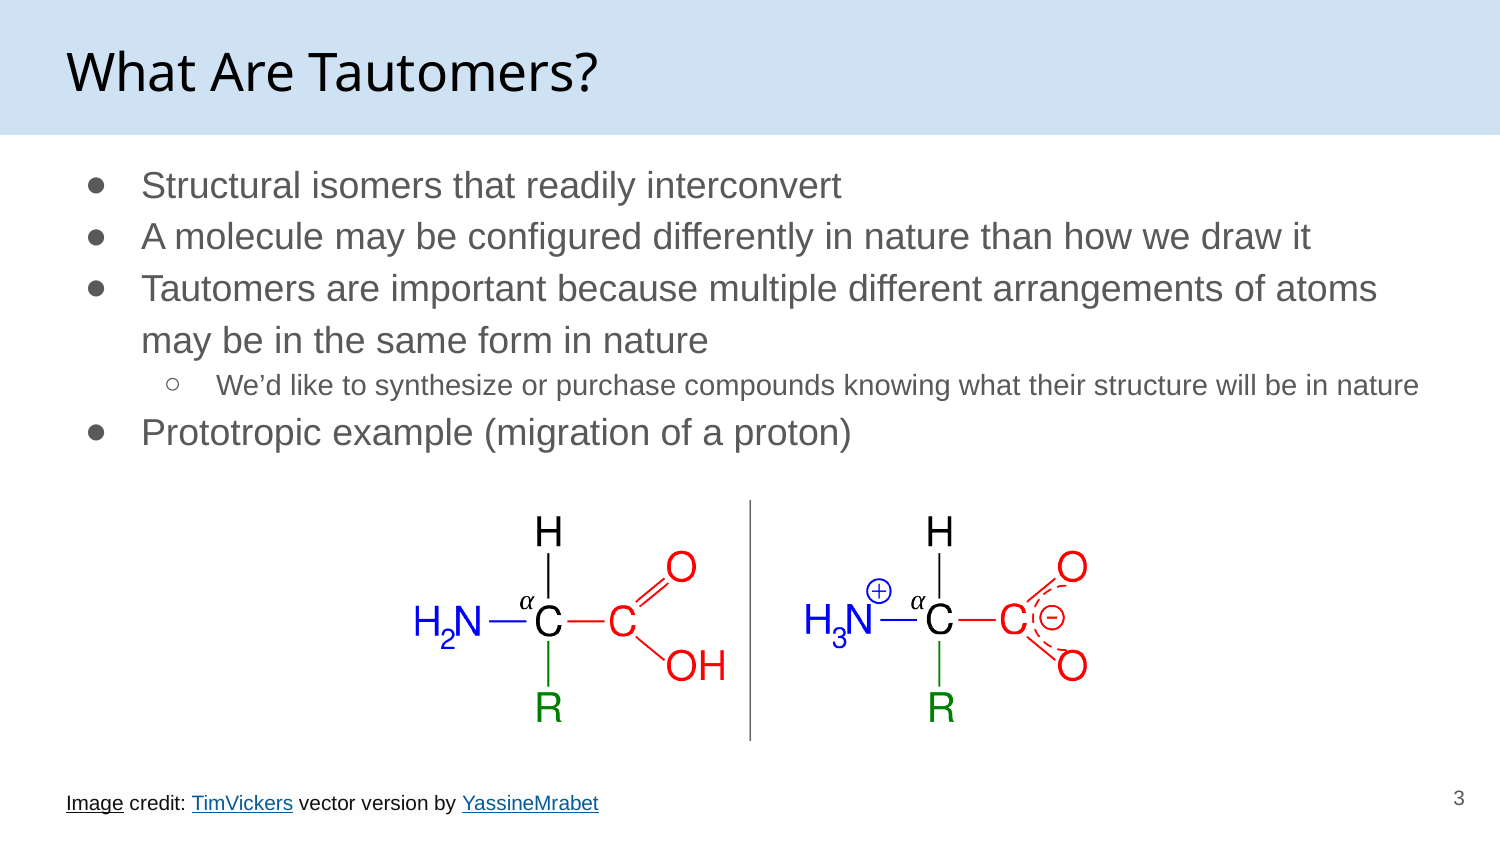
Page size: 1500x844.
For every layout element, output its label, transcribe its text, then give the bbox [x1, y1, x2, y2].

title What Are Tautomers? [51, 23, 1449, 117]
text_box Image credit: TimVickers vector version by YassineMrabet [51, 771, 633, 830]
picture [360, 499, 1139, 742]
list Structural isomers that readily interconvert A molecule may be configured differently in nature than how we draw it Tautomers are important because multiple different arrangements of atoms may be in the same form in nature We’d like to synthesize or purchase compounds knowing what their structure will be in nature Prototropic example (migration of a proton) [51, 139, 1449, 756]
slide_number ‹#› [1389, 764, 1480, 830]
